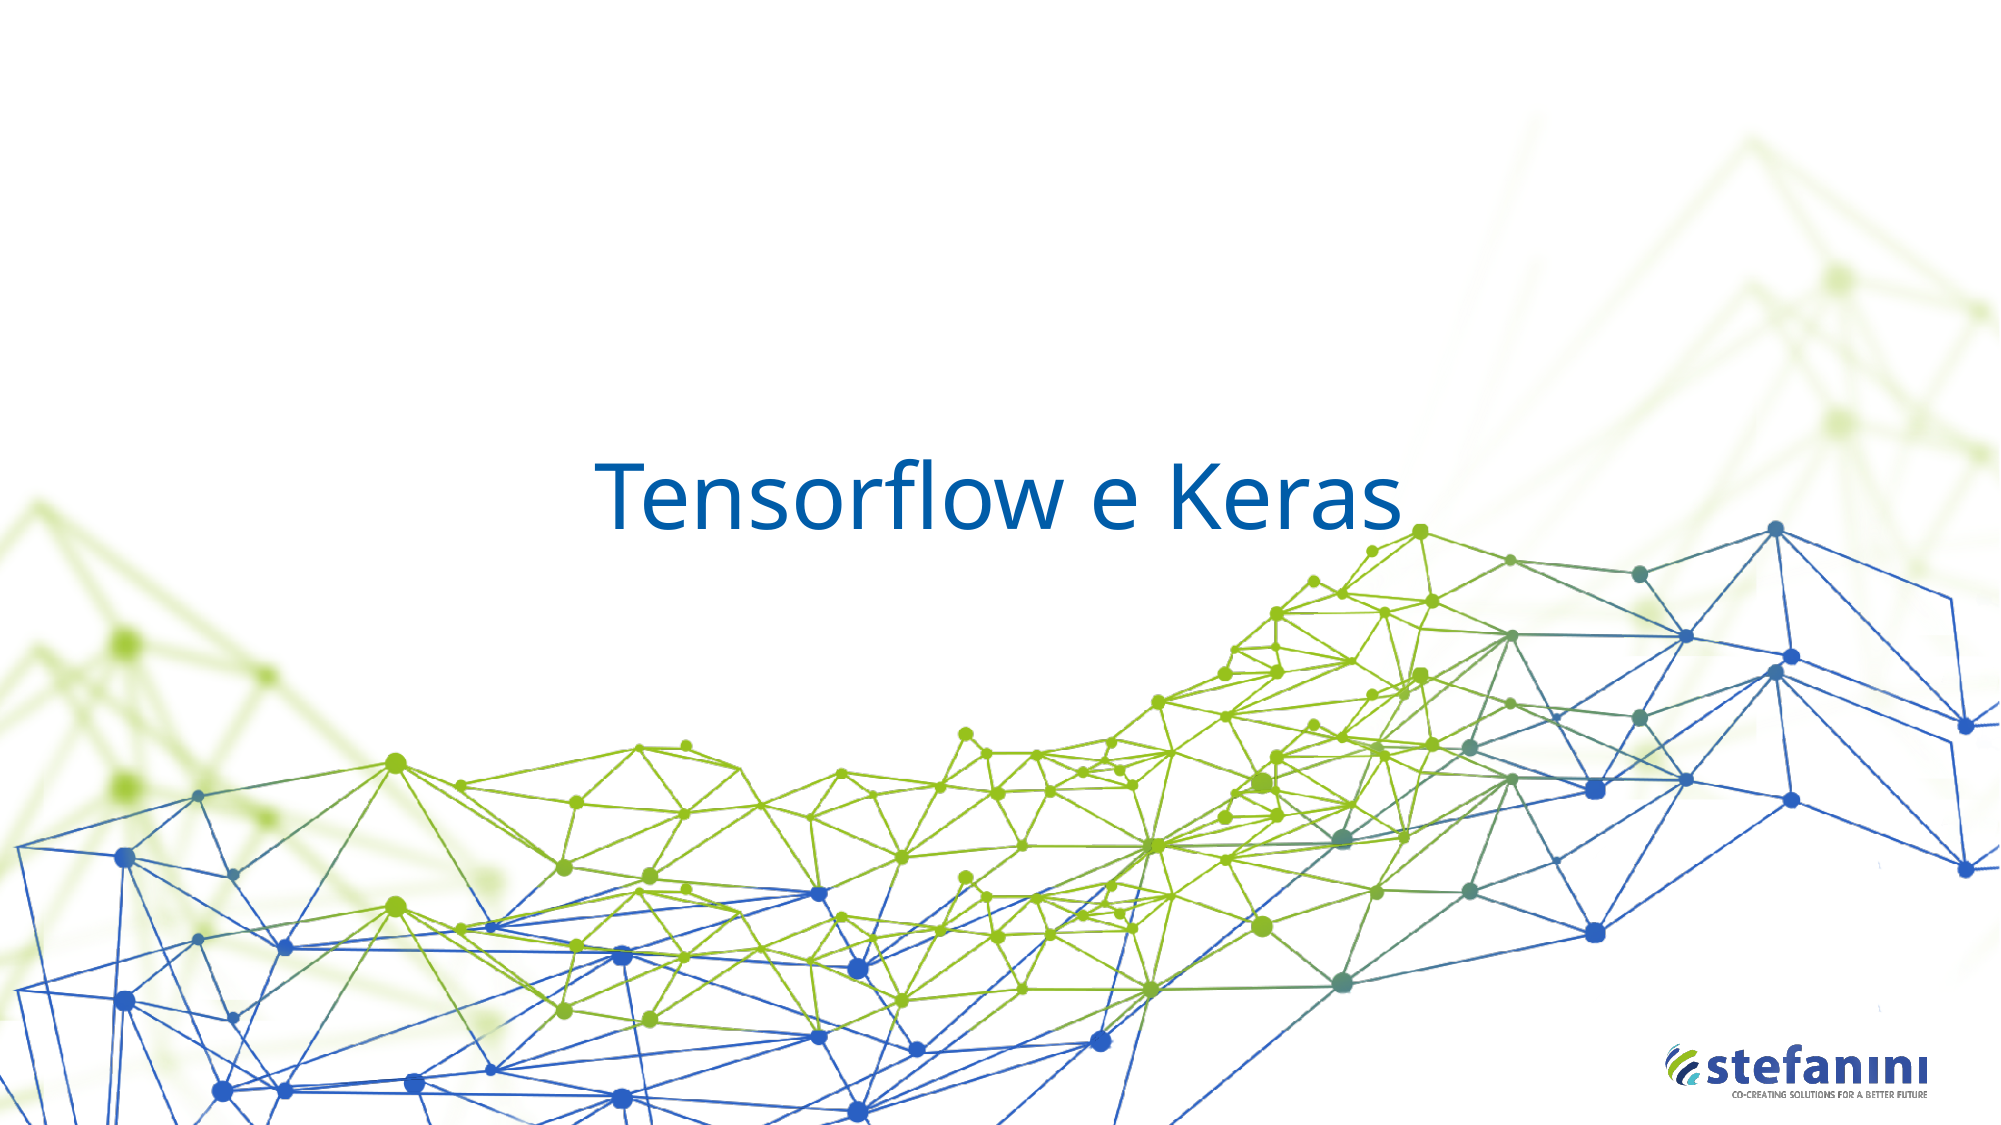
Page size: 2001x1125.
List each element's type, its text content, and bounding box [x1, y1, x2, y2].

text_box Tensorflow e Keras [137, 391, 1863, 609]
picture [0, 58, 2000, 1125]
